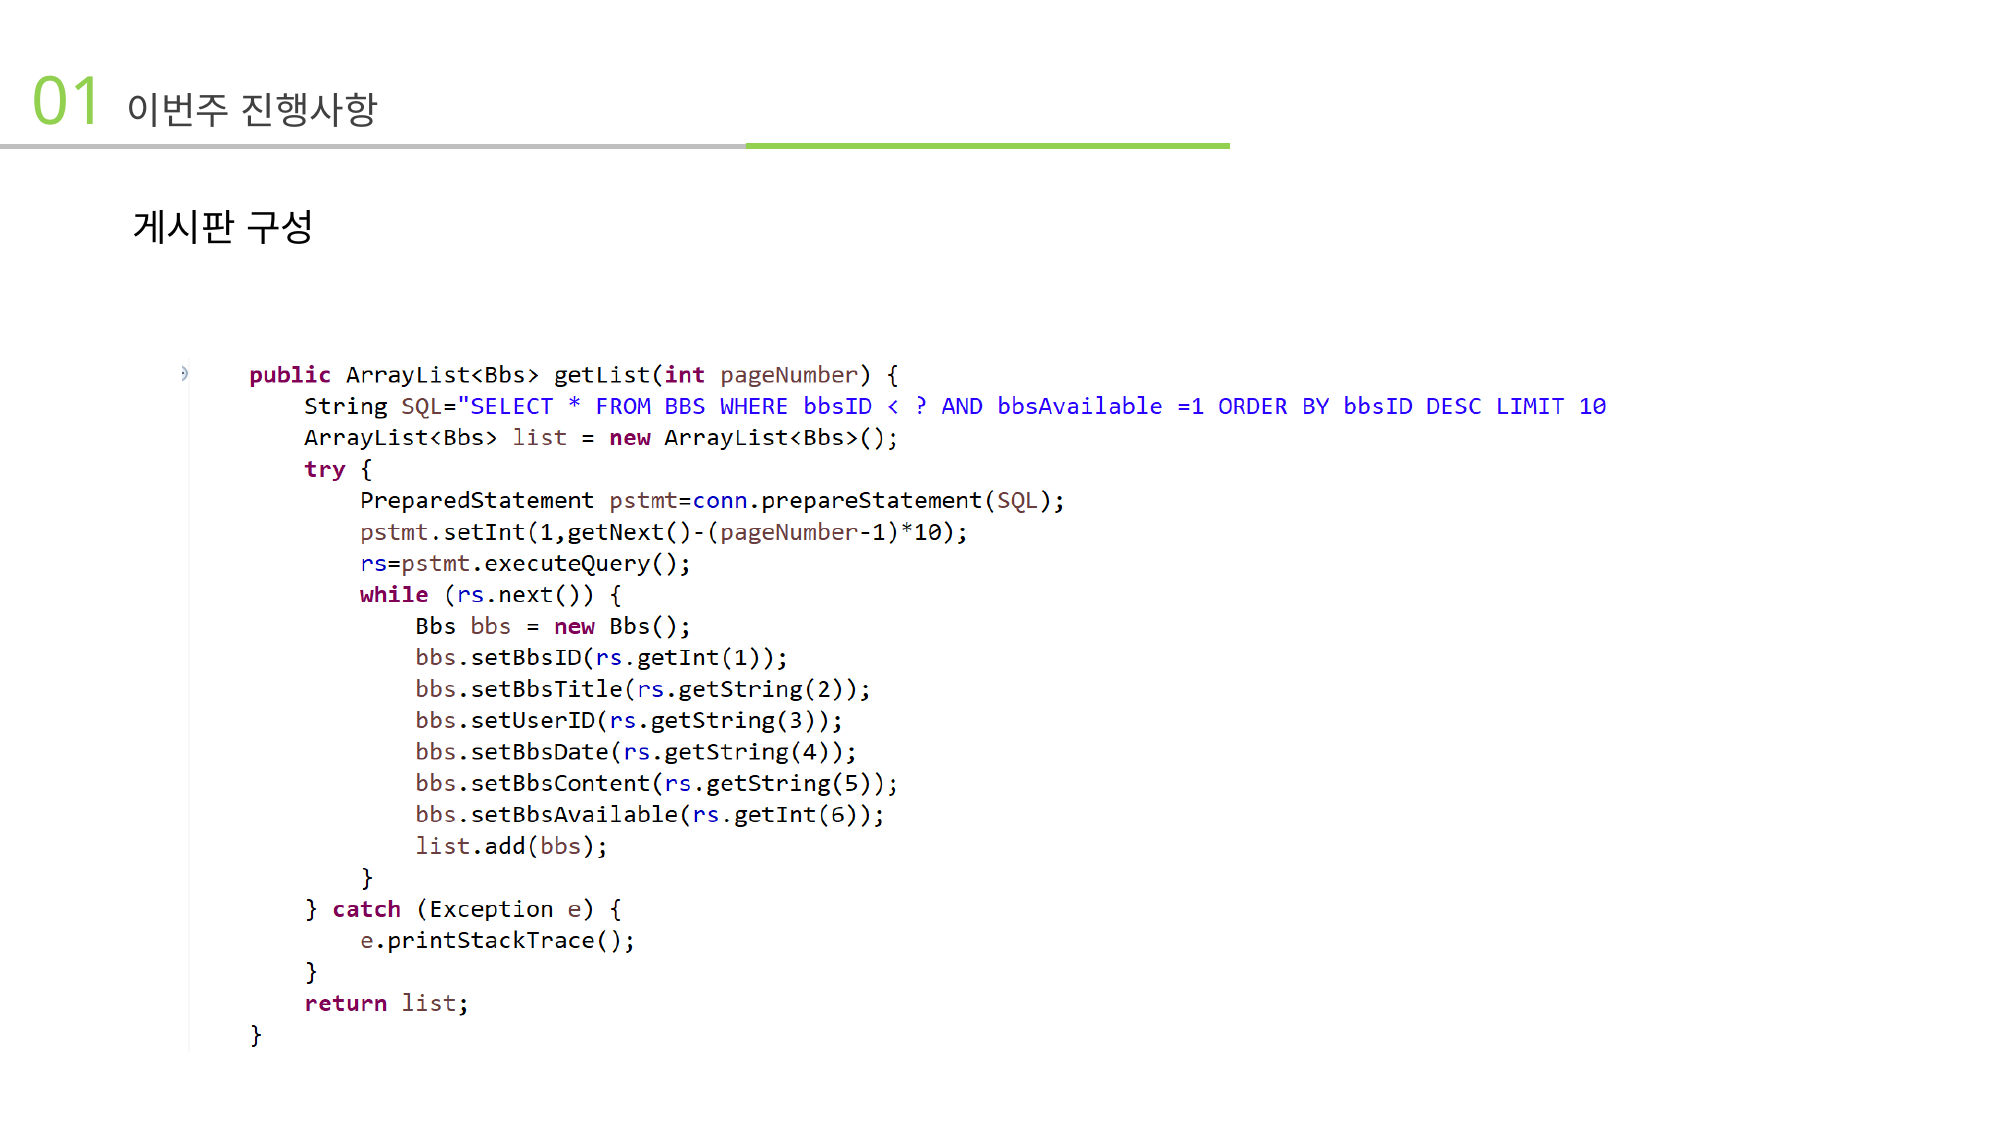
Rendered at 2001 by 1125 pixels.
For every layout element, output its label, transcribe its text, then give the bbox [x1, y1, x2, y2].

text_box 게시판 구성 [117, 196, 331, 256]
picture [182, 358, 1606, 1052]
text_box 01 이번주 진행사항 [16, 50, 1476, 145]
